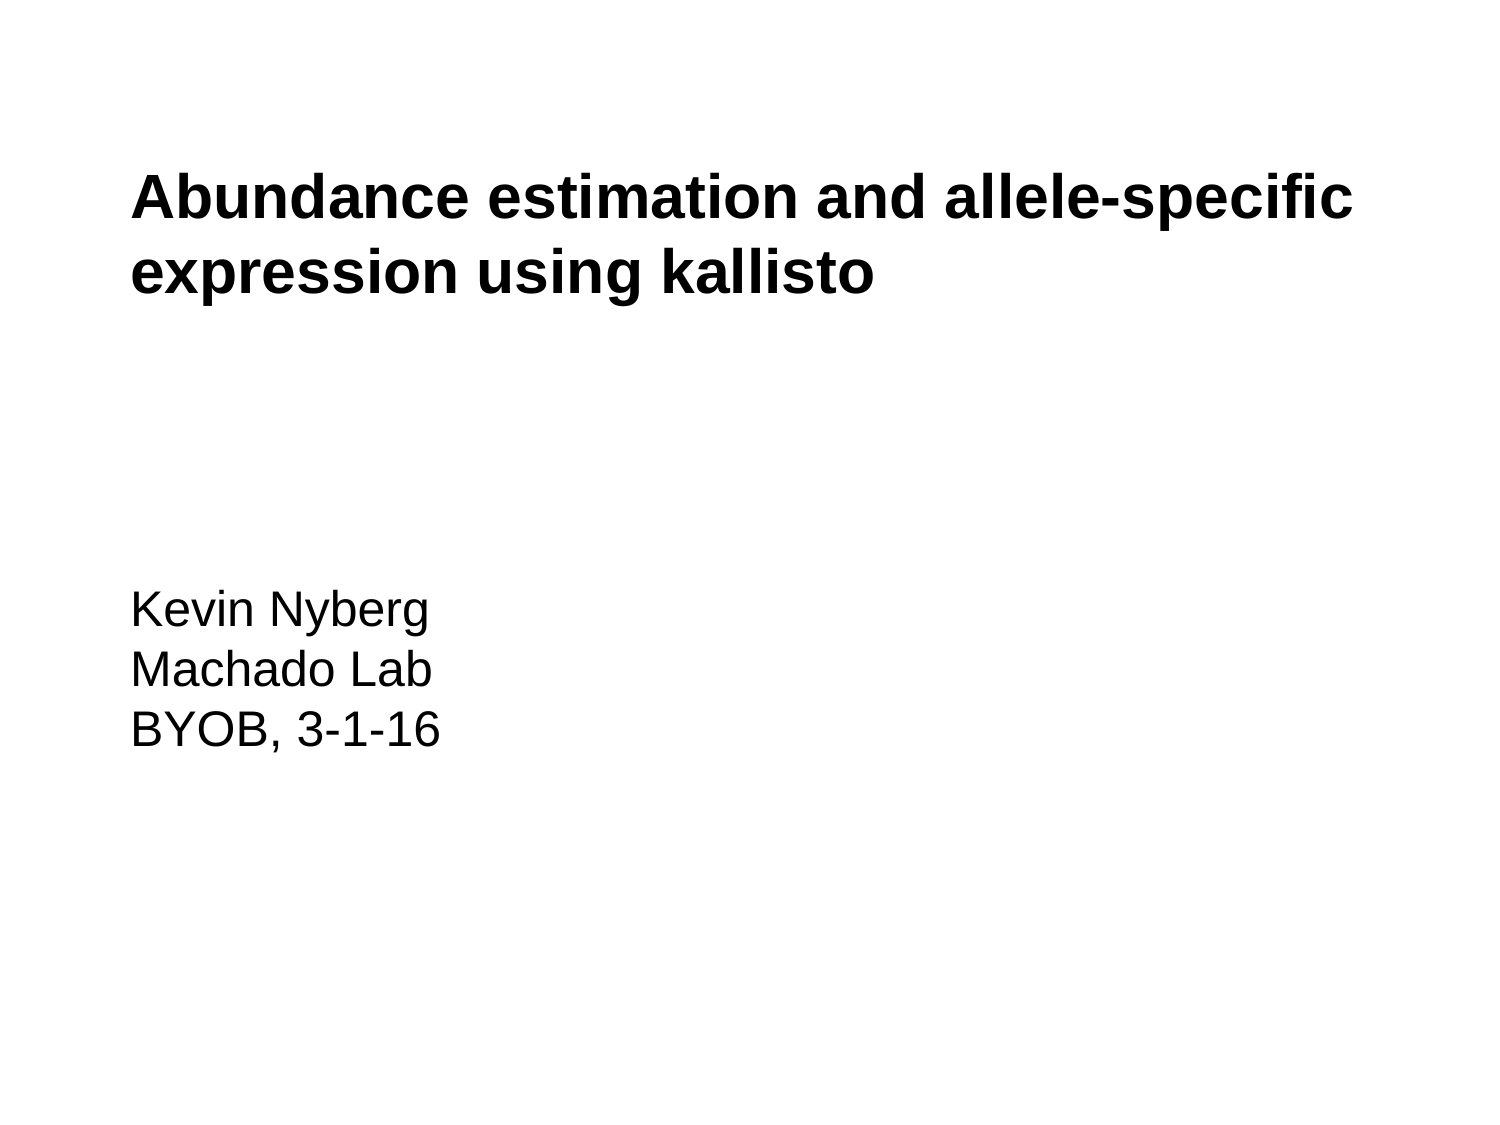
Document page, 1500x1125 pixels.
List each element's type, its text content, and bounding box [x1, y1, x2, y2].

text_box Abundance estimation and allele-specific expression using kallisto Kevin Nyberg Machado Lab BYOB, 3-1-16 [115, 149, 1391, 764]
